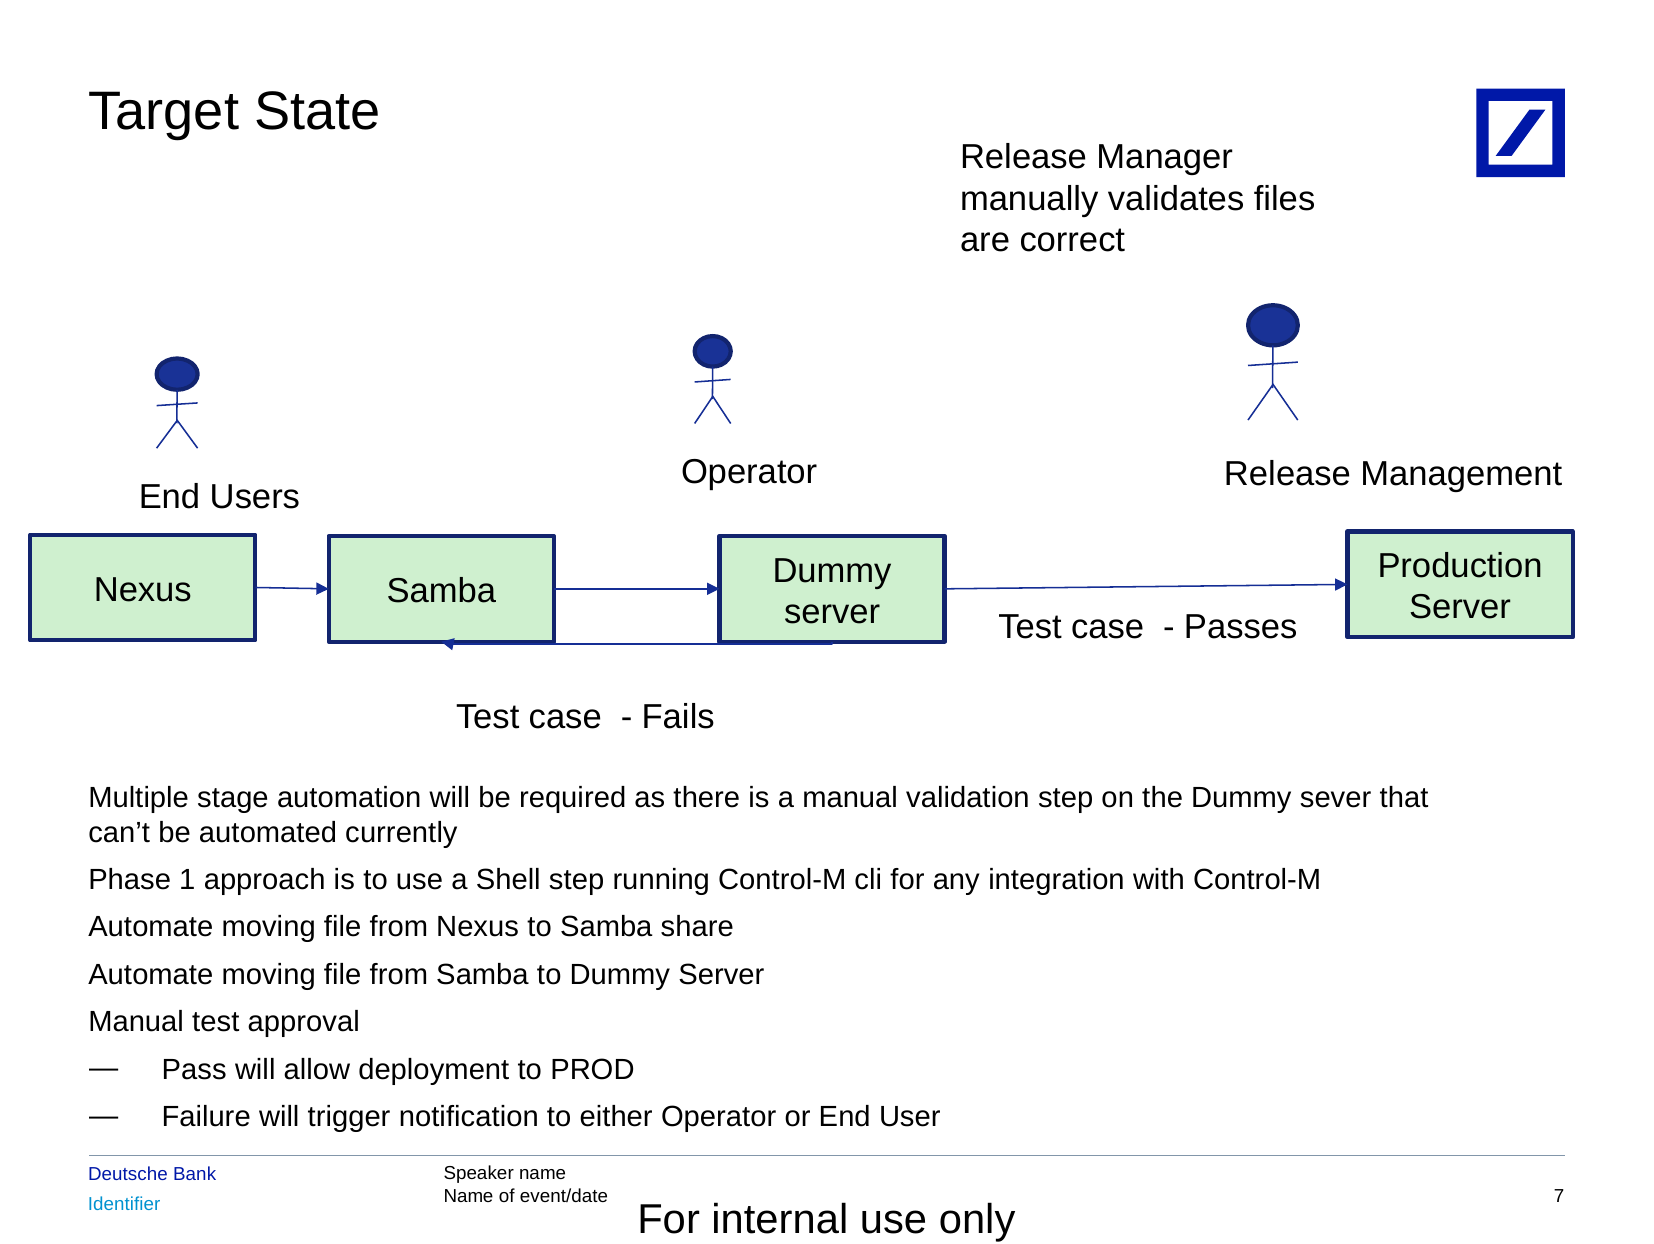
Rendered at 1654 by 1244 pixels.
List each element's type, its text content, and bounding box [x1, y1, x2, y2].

text_box Test case - Fails [441, 687, 632, 785]
title Target State [88, 82, 1477, 207]
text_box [664, 335, 834, 499]
list Multiple stage automation will be required as there is a manual validation step on the Dummy sever that can’t be automated currently Phase 1 approach is to use a Shell step running Control-M cli for any integration with Control-M Automate moving file from Nexus to Samba share Automate moving file from Samba to Dummy Server Manual test approval Pass will allow deployment to PROD Failure will trigger notification to either Operator or End User [88, 771, 1472, 1131]
text_box Release Manager manually validates files are correct [945, 126, 1376, 266]
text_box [1207, 304, 1580, 501]
slide_number 6 [1476, 1155, 1565, 1207]
text_box Test case - Fails [642, 687, 807, 785]
text_box Samba [327, 534, 556, 644]
text_box Dummy server [717, 534, 947, 644]
text_box Nexus [28, 533, 257, 642]
text_box Production Server [1345, 529, 1575, 639]
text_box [944, 584, 1348, 590]
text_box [122, 358, 317, 524]
text_box Test case - Passes [983, 597, 1338, 653]
